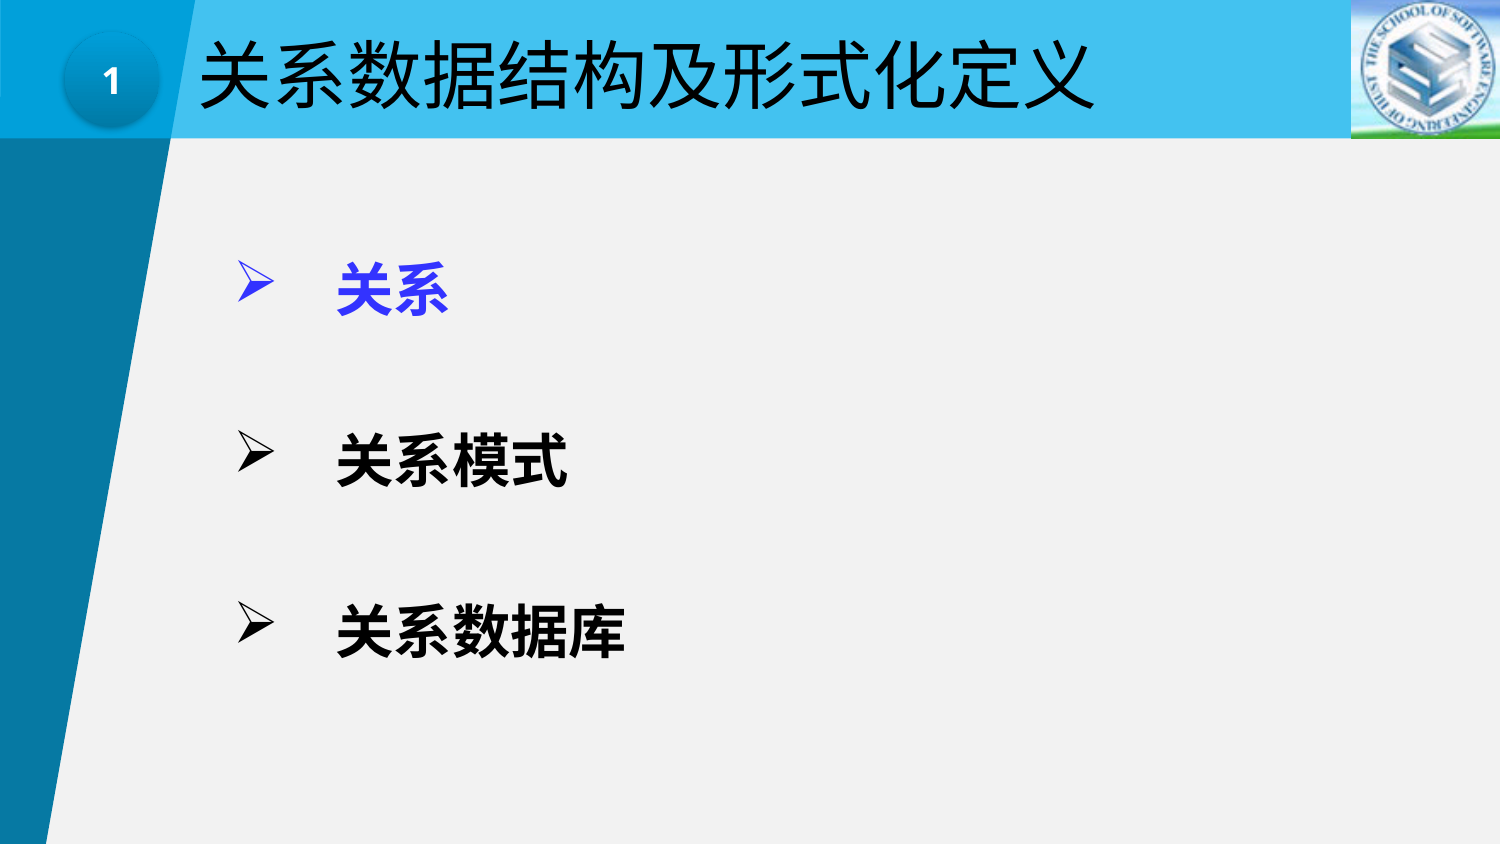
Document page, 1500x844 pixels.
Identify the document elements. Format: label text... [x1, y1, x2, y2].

text_box 1 [64, 32, 160, 127]
picture [1351, 0, 1500, 139]
list 关系 关系模式 关系数据库 [218, 161, 1152, 706]
title 关系数据结构及形式化定义 [183, 32, 1235, 115]
